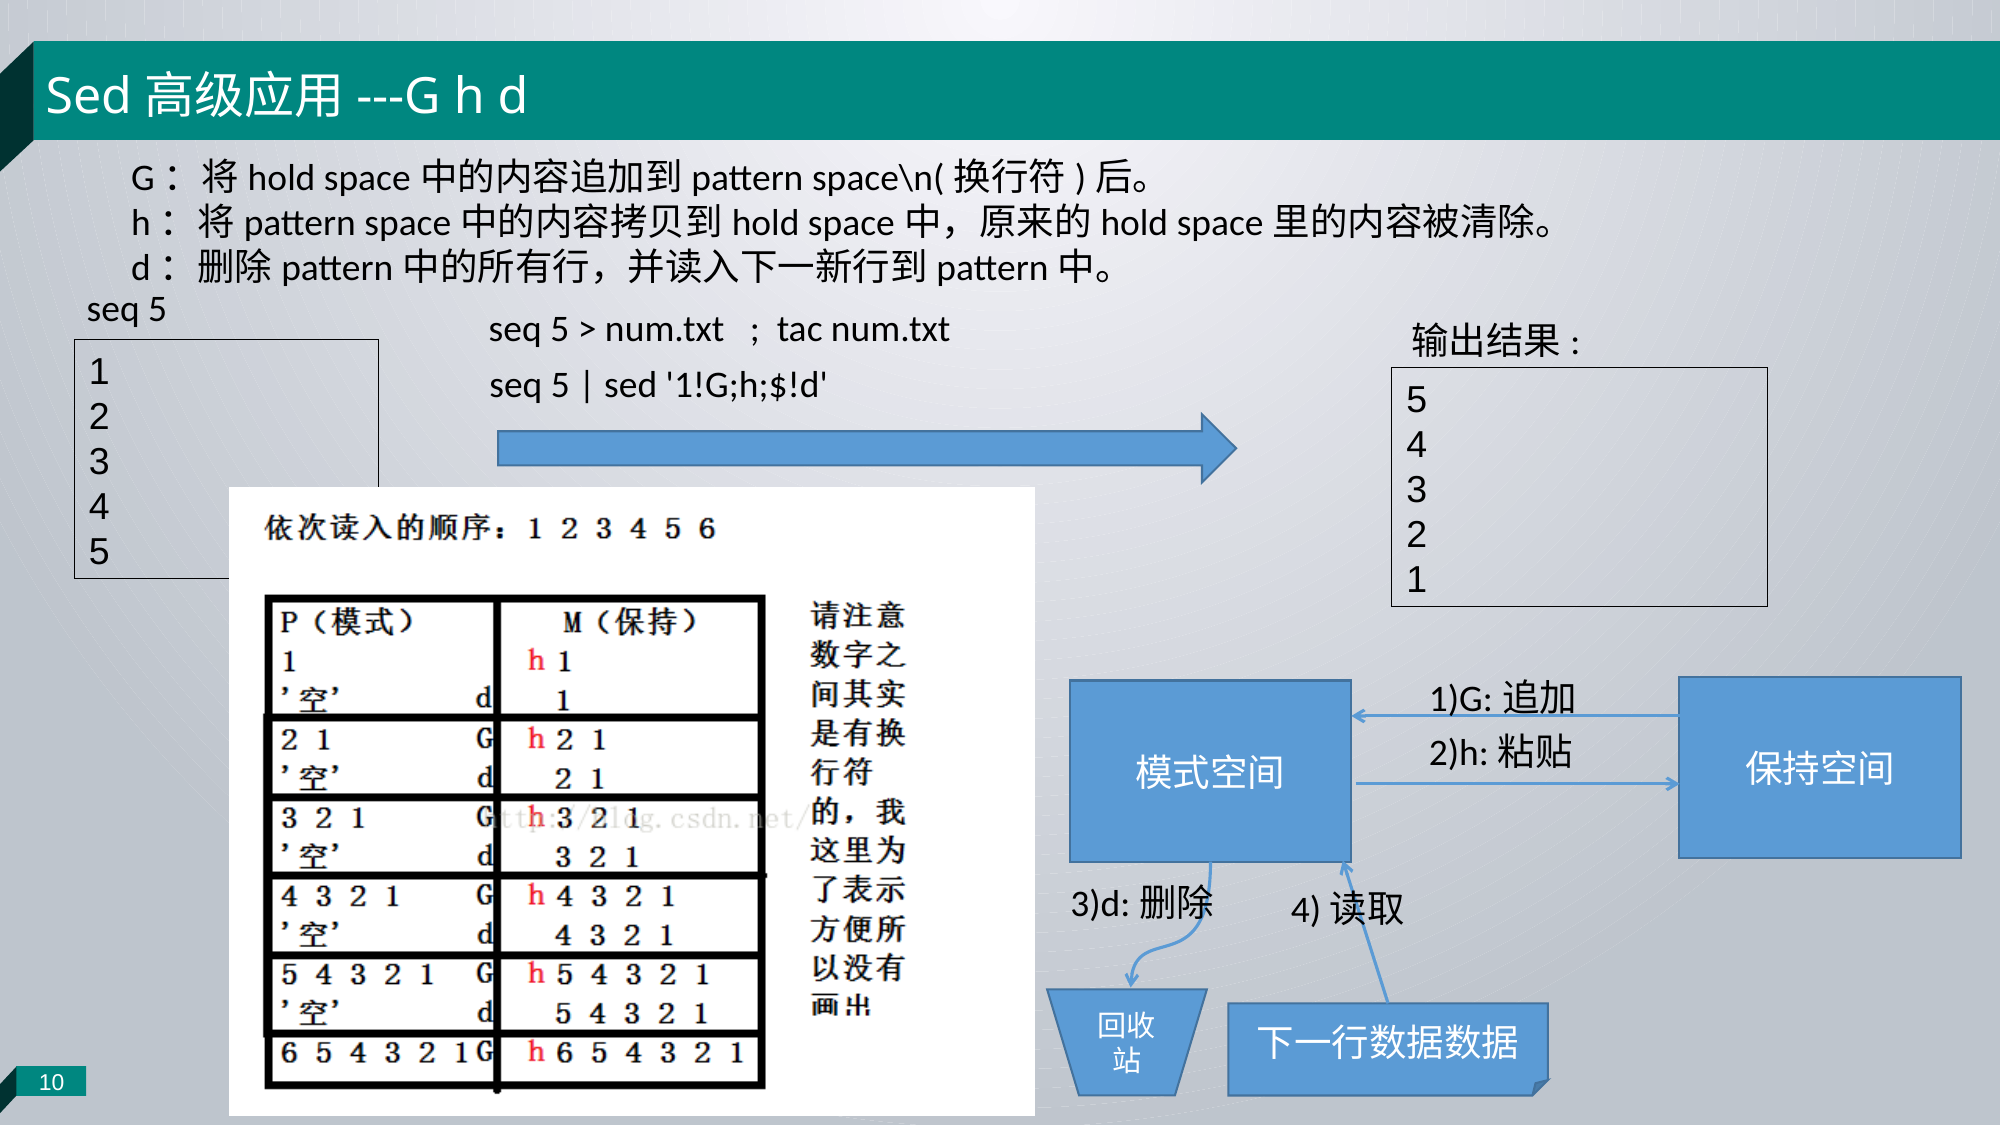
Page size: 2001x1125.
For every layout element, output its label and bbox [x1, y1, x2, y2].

text_box [1107, 884, 1234, 965]
text_box [1342, 860, 1389, 1004]
picture [229, 487, 1035, 1116]
text_box [0, 41, 2000, 1117]
